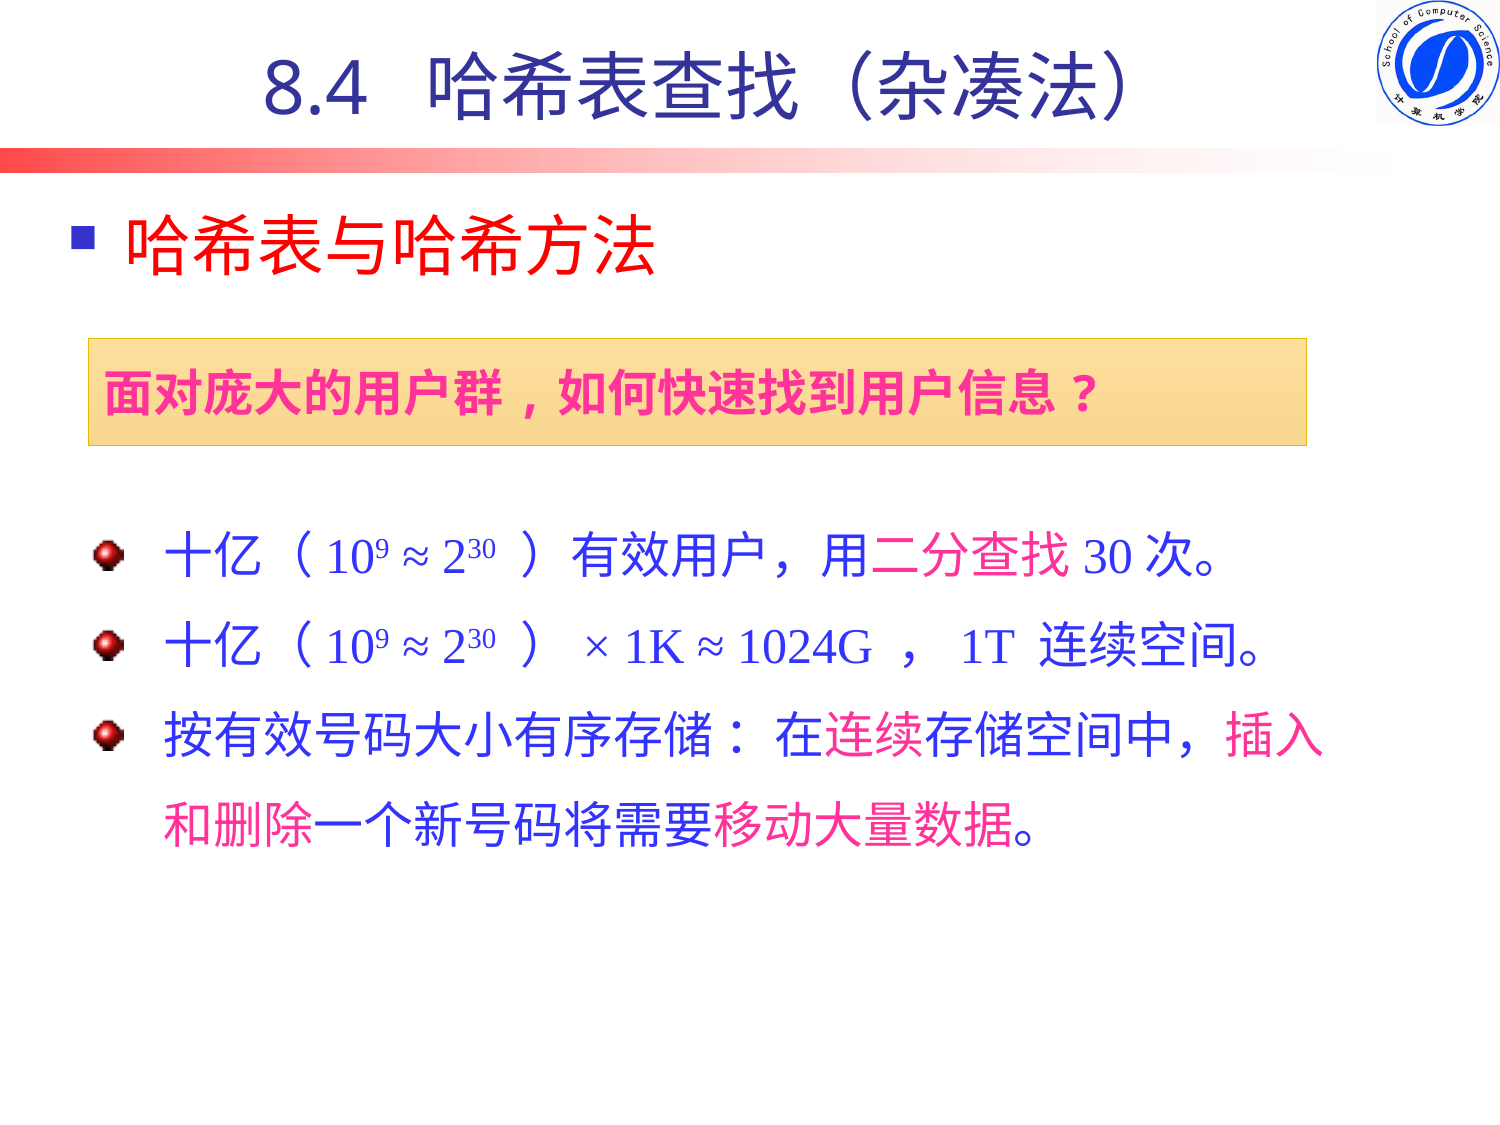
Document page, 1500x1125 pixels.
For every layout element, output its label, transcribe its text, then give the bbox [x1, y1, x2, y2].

title 8.4 哈希表查找（杂凑法） [88, 31, 1367, 138]
picture [88, 715, 124, 751]
picture [88, 625, 124, 661]
text_box 面对庞大的用户群,如何快速找到用户信息? [88, 338, 1307, 446]
picture [88, 535, 124, 571]
text_box 哈希表与哈希方法 [53, 184, 833, 291]
text_box 十亿（109 ≈ 230 ）有效用户，用二分查找30次。 十亿（109 ≈ 230 ）× 1K ≈ 1024G ，1T 连续空间。 按有效号码大小有序存储 ：在连续存储空间中，插入和删除一个新号码将需要移动大量数据。 [73, 485, 1382, 861]
picture [1375, 0, 1500, 126]
